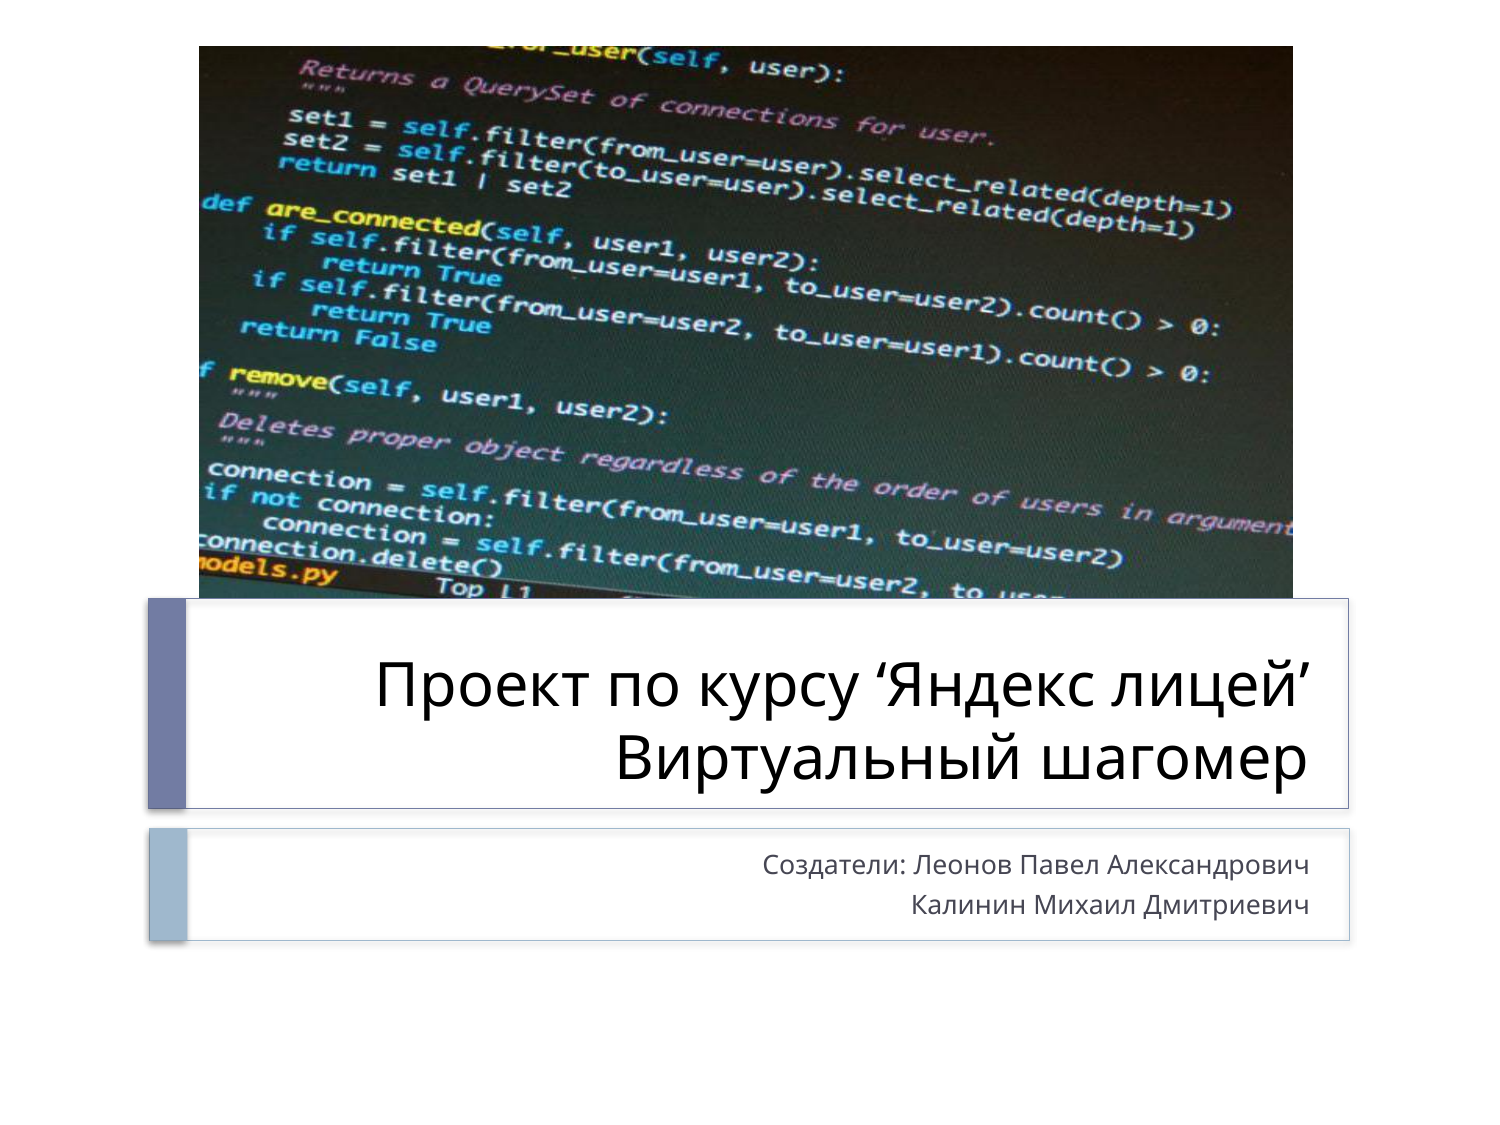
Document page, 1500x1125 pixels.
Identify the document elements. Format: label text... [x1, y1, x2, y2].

subtitle Создатели: Леонов Павел Александрович Калинин Михаил Дмитриевич [200, 840, 1325, 929]
picture [198, 46, 1294, 598]
title Проект по курсу ‘Яндекс лицей’ Виртуальный шагомер [200, 637, 1325, 800]
